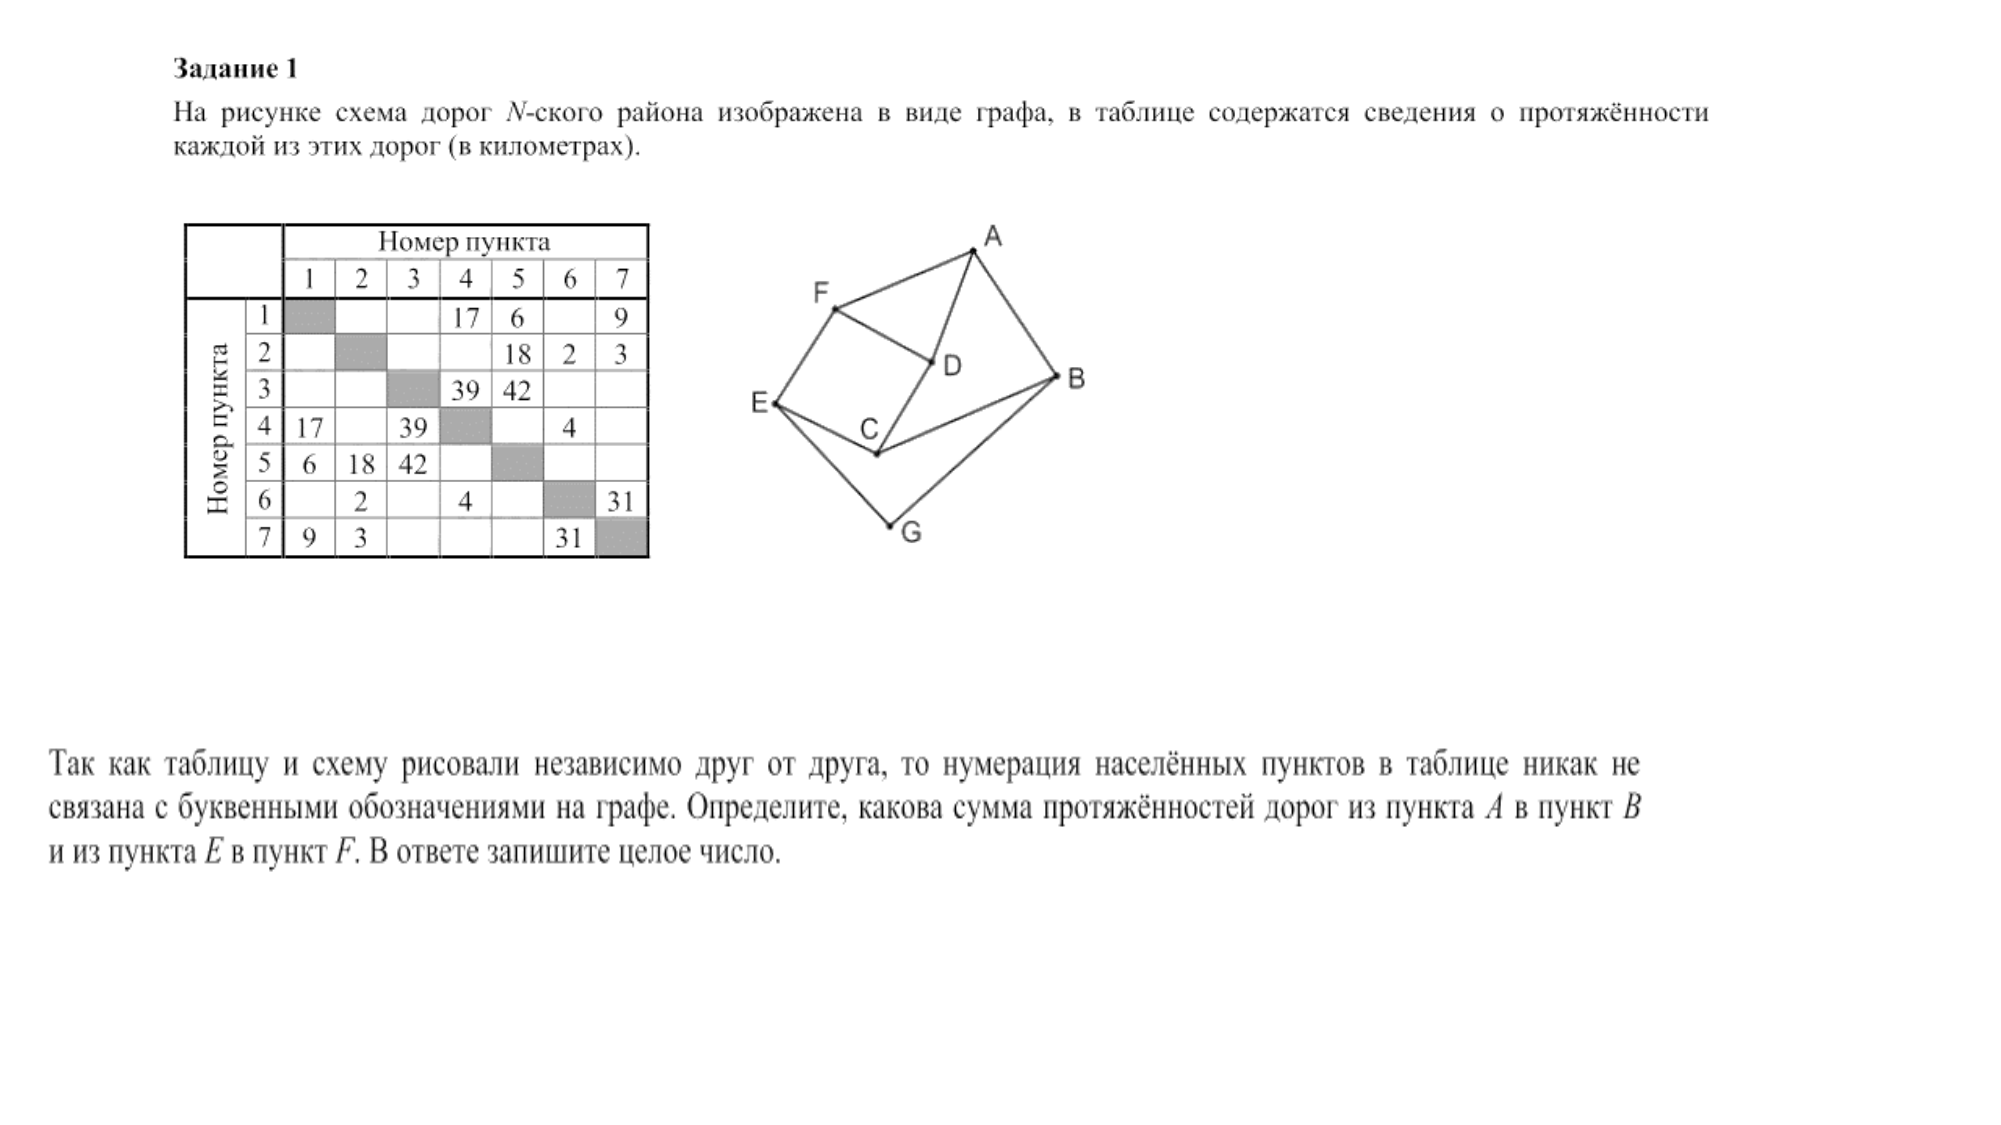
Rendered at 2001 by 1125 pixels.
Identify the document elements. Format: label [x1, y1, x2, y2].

picture [167, 211, 659, 565]
picture [751, 222, 1091, 554]
picture [38, 735, 1650, 880]
picture [167, 52, 1726, 167]
